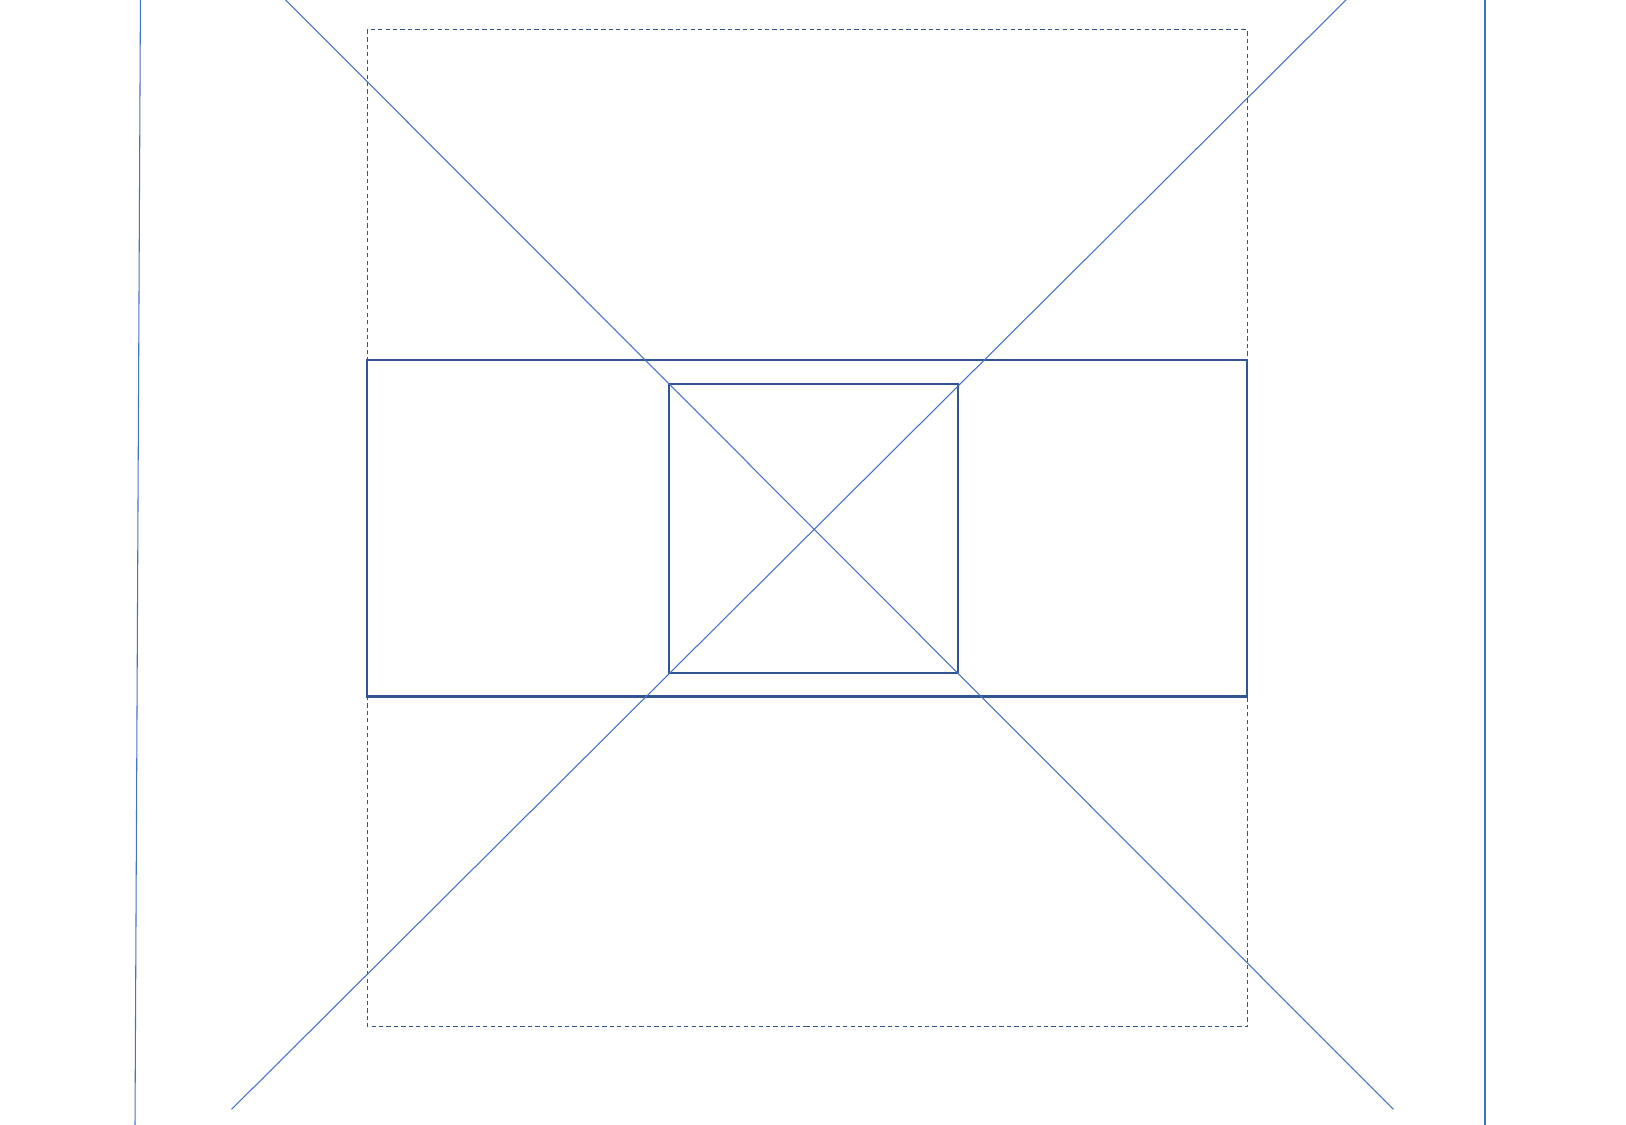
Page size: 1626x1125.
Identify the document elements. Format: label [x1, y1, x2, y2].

text_box [134, 0, 141, 1125]
text_box [231, 0, 1360, 1110]
text_box [264, 0, 1395, 1109]
